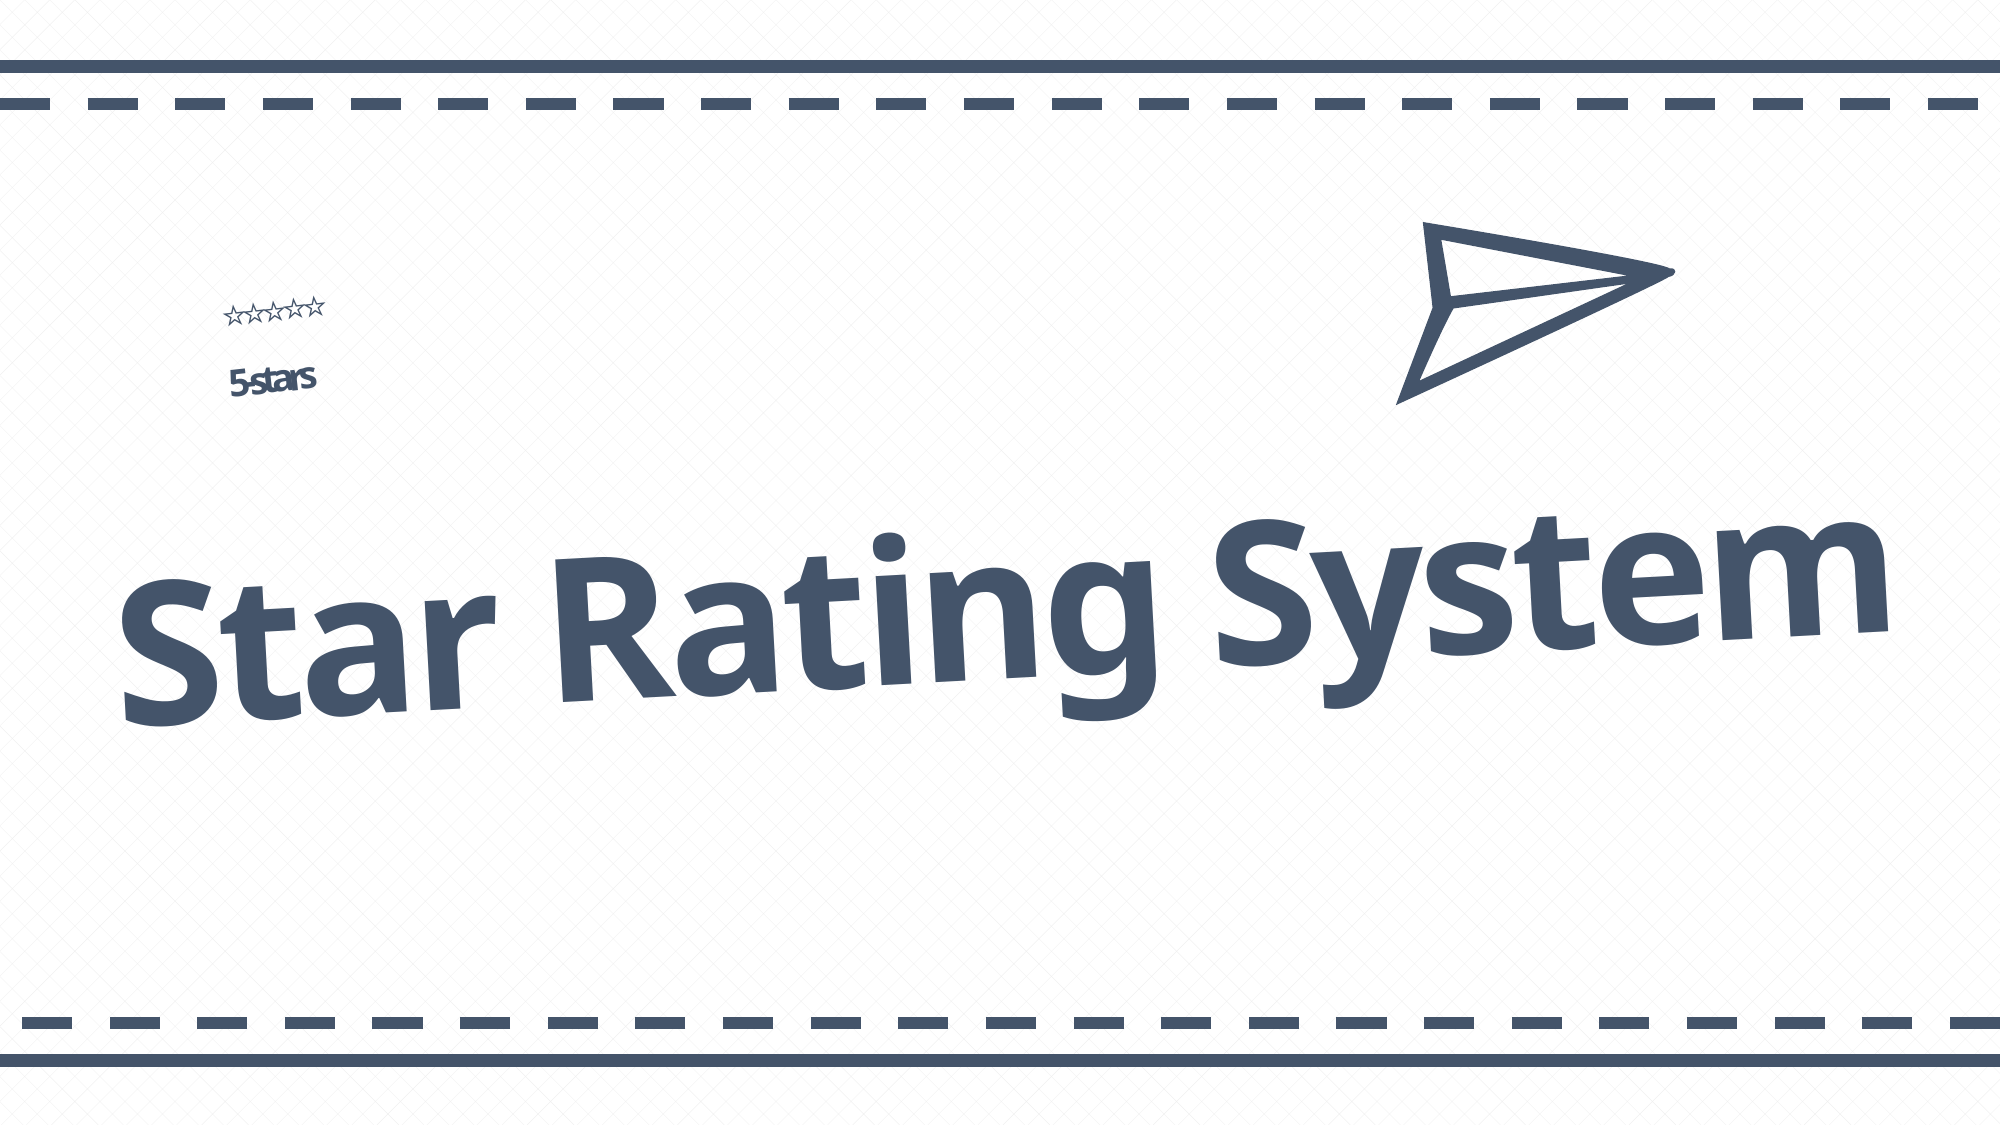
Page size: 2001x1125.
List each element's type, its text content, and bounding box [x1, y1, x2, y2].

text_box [0, 66, 2000, 105]
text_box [154, 163, 752, 544]
text_box [1395, 221, 1676, 406]
text_box Star Rating System [75, 420, 1939, 777]
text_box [0, 1022, 2000, 1061]
